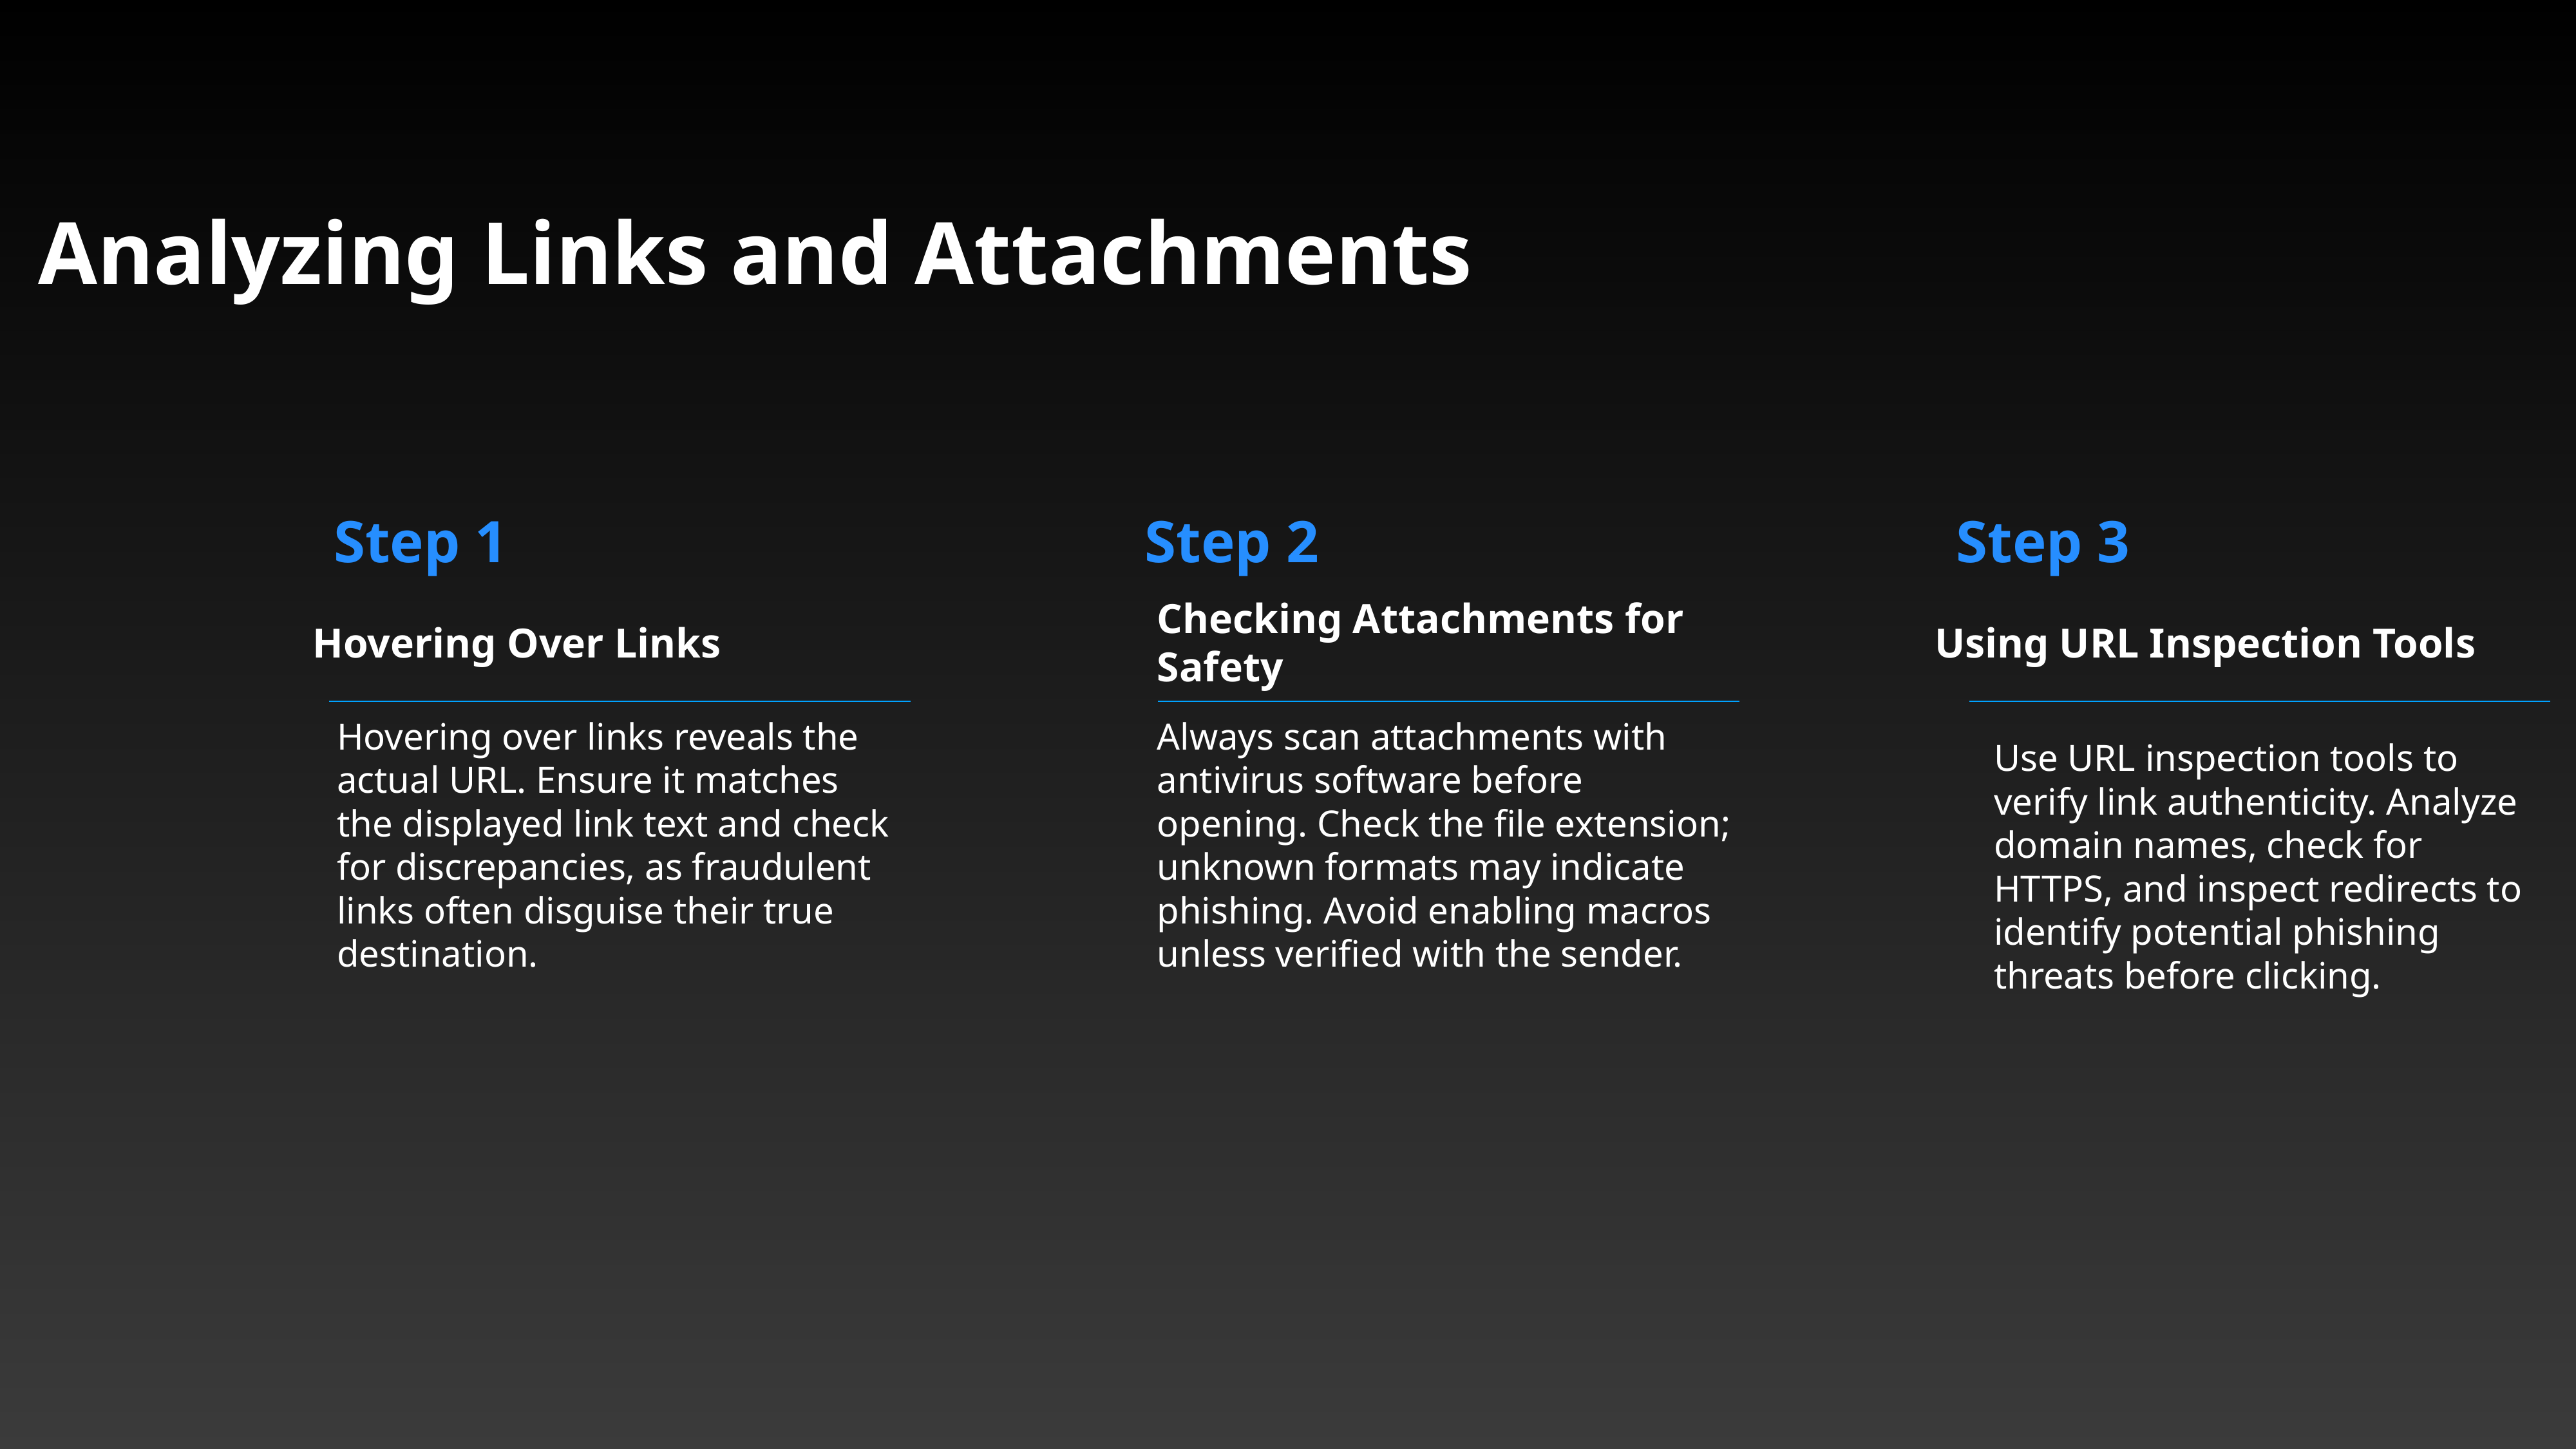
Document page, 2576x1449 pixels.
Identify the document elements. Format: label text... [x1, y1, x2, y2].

text_box Hovering Over Links [305, 609, 729, 673]
text_box Analyzing Links and Attachments [30, 191, 1481, 309]
text_box Use URL inspection tools to verify link authenticity. Analyze domain names, check for HTTPS, and inspect redirects to identify potential phishing threats before clicking. [1986, 727, 2533, 1003]
text_box Step 2 [1137, 497, 1327, 582]
text_box Checking Attachments for Safety [1149, 585, 1748, 697]
text_box Hovering over links reveals the actual URL. Ensure it matches the displayed link text and check for discrepancies, as fraudulent links often disguise their true destination. [329, 706, 911, 982]
text_box Always scan attachments with antivirus software before opening. Check the file extension; unknown formats may indicate phishing. Avoid enabling macros unless verified with the sender. [1149, 706, 1748, 982]
text_box Step 3 [1948, 497, 2138, 582]
text_box Using URL Inspection Tools [1927, 609, 2484, 673]
text_box Step 1 [326, 497, 516, 582]
